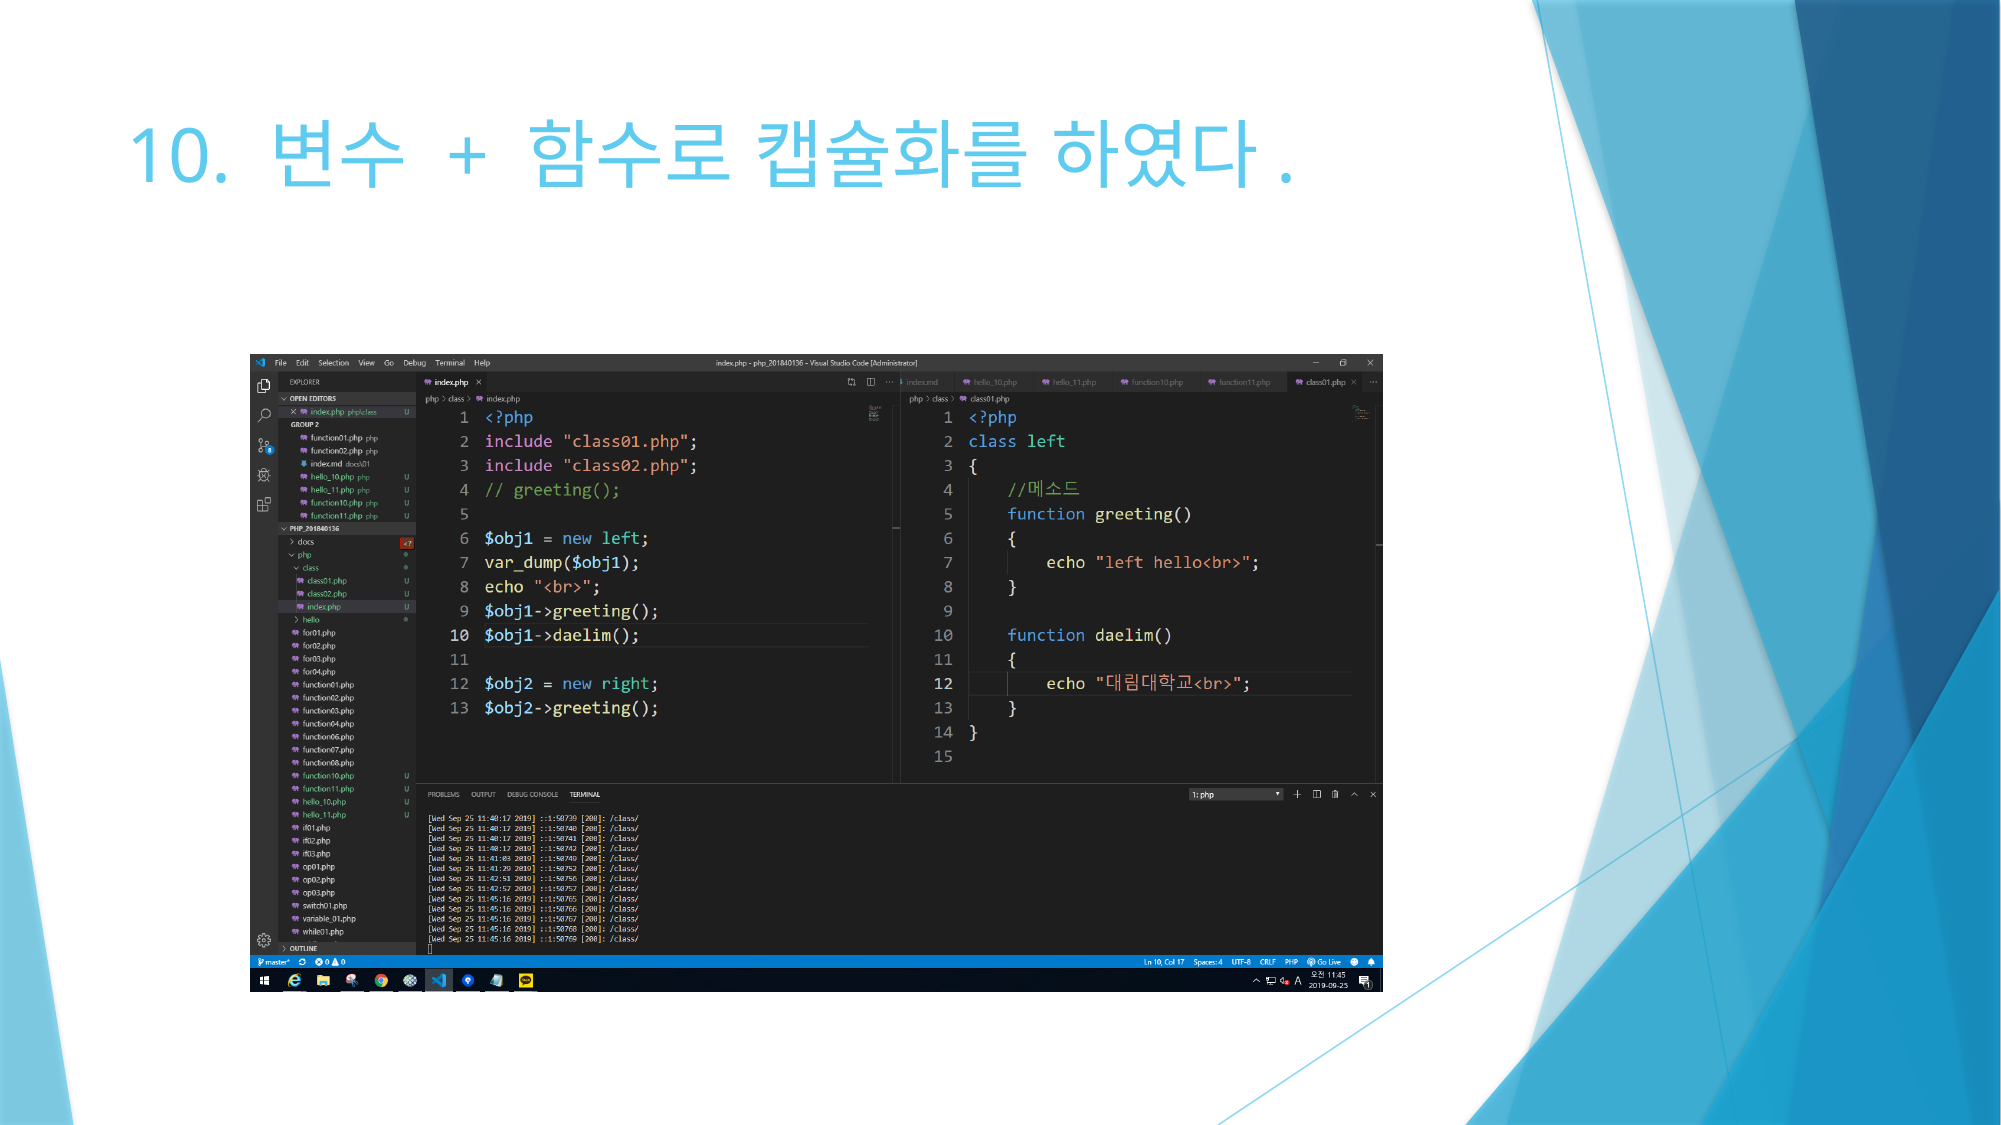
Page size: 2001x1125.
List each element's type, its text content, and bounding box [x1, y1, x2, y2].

title 10. 변수 + 함수로 캡슐화를 하였다. [111, 99, 1522, 317]
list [249, 353, 1383, 992]
